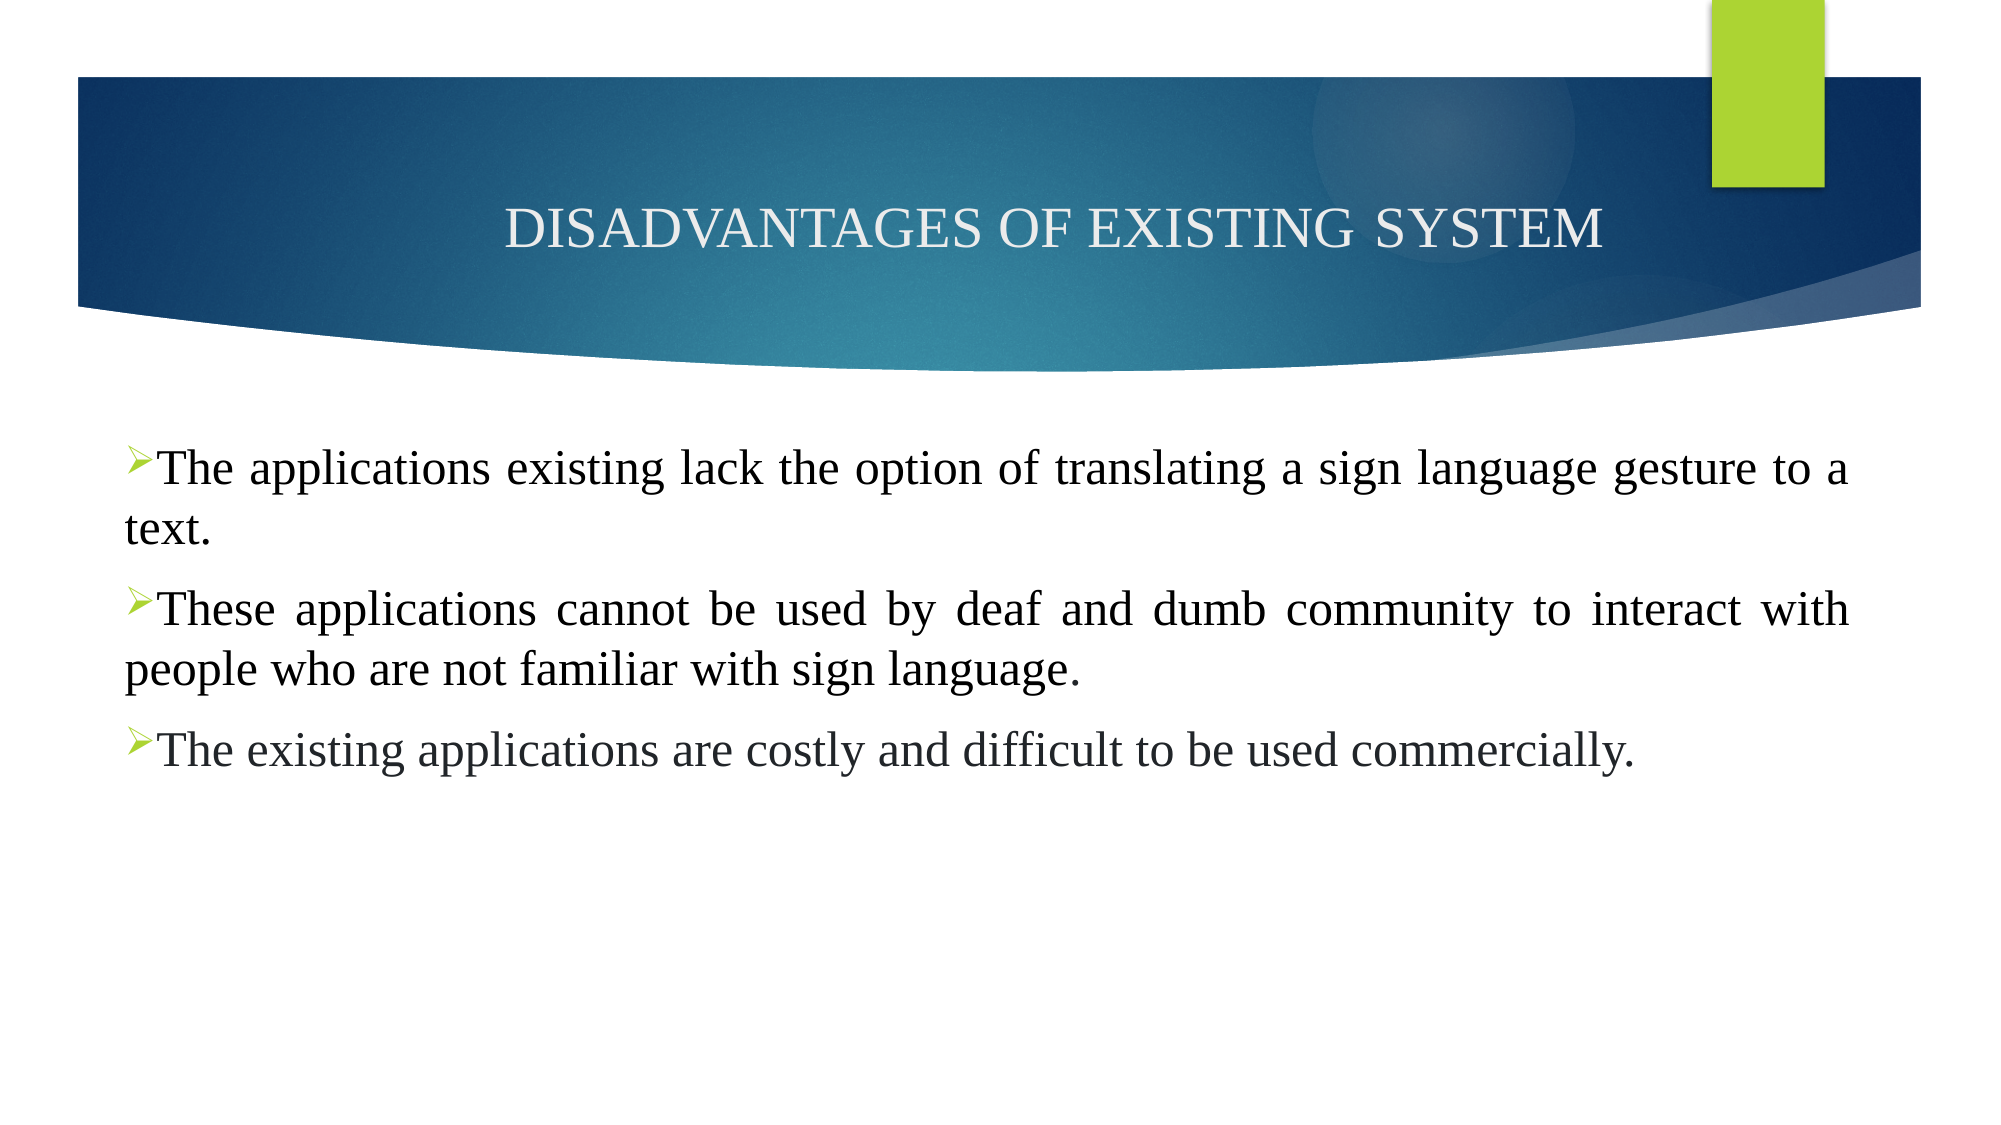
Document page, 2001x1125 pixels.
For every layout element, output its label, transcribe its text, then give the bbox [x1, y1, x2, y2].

list The applications existing lack the option of translating a sign language gesture to a text. These applications cannot be used by deaf and dumb community to interact with people who are not familiar with sign language. The existing applications are costly and difficult to be used commercially. [109, 427, 1867, 988]
title DISADVANTAGES OF EXISTING SYSTEM [189, 159, 1627, 276]
